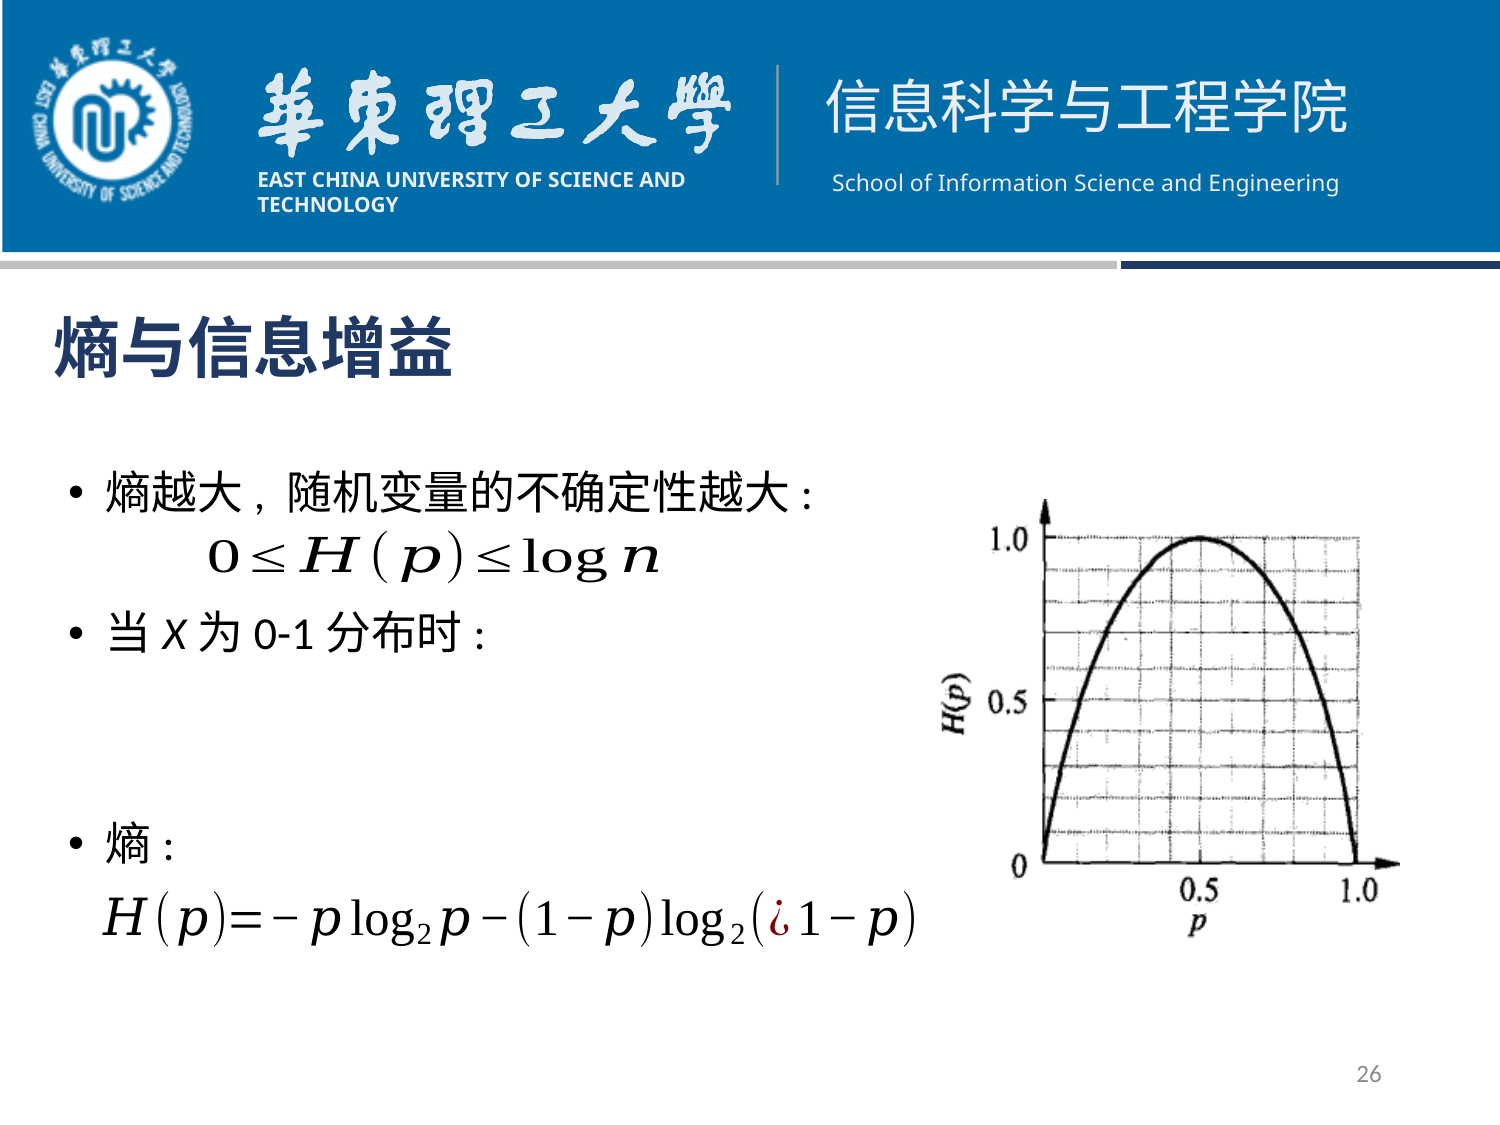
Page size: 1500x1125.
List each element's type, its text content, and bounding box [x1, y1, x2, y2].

slide_number 26 [1059, 1042, 1397, 1103]
picture [22, 32, 202, 214]
picture [922, 499, 1400, 938]
list 熵越大, 随机变量的不确定性越大: 当X为0-1分布时: 熵: [53, 462, 1457, 1030]
text_box 熵与信息增益 [42, 268, 1337, 432]
